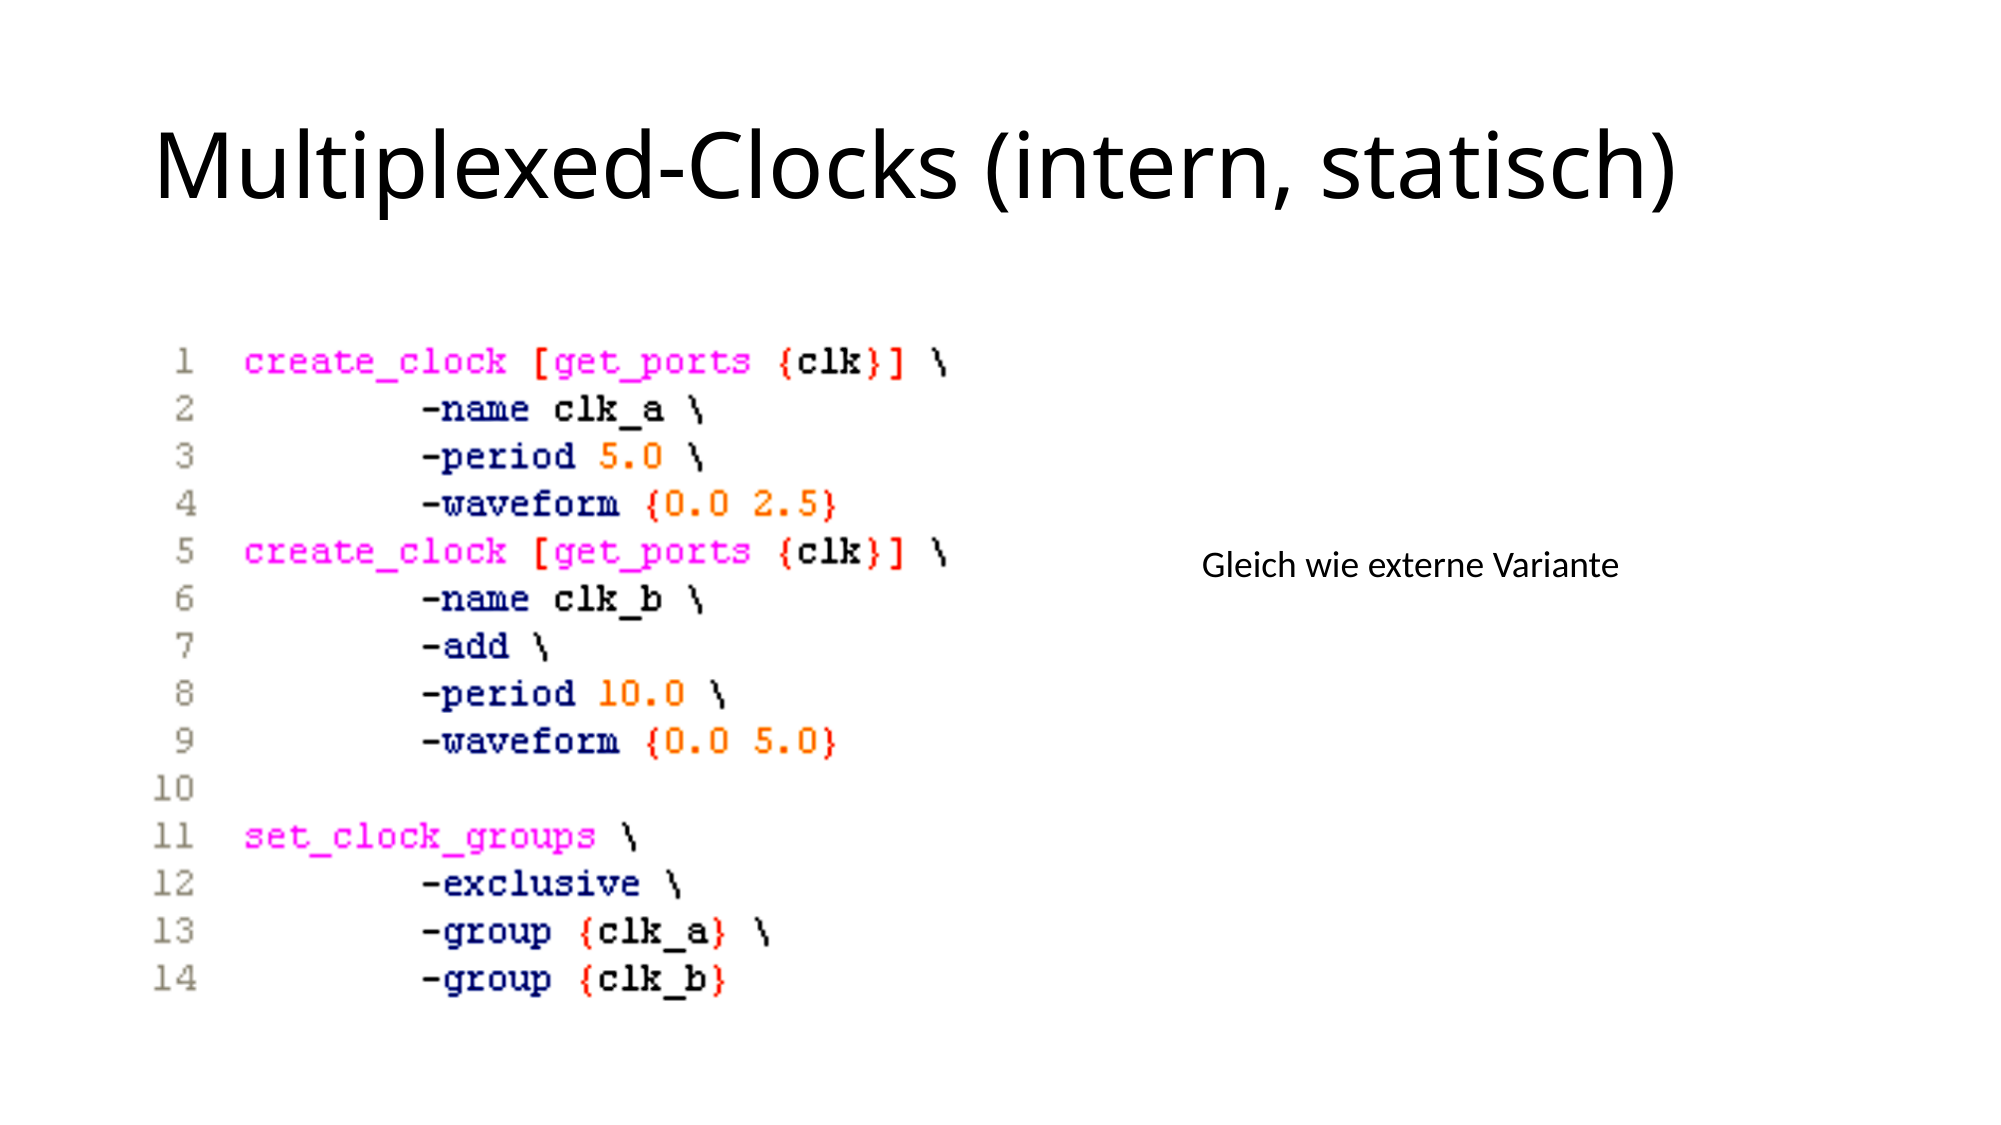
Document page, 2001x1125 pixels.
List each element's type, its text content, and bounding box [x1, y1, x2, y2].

title Multiplexed-Clocks (intern, statisch) [137, 59, 1863, 278]
text_box Gleich wie externe Variante [1187, 532, 1647, 592]
picture [125, 332, 972, 1022]
